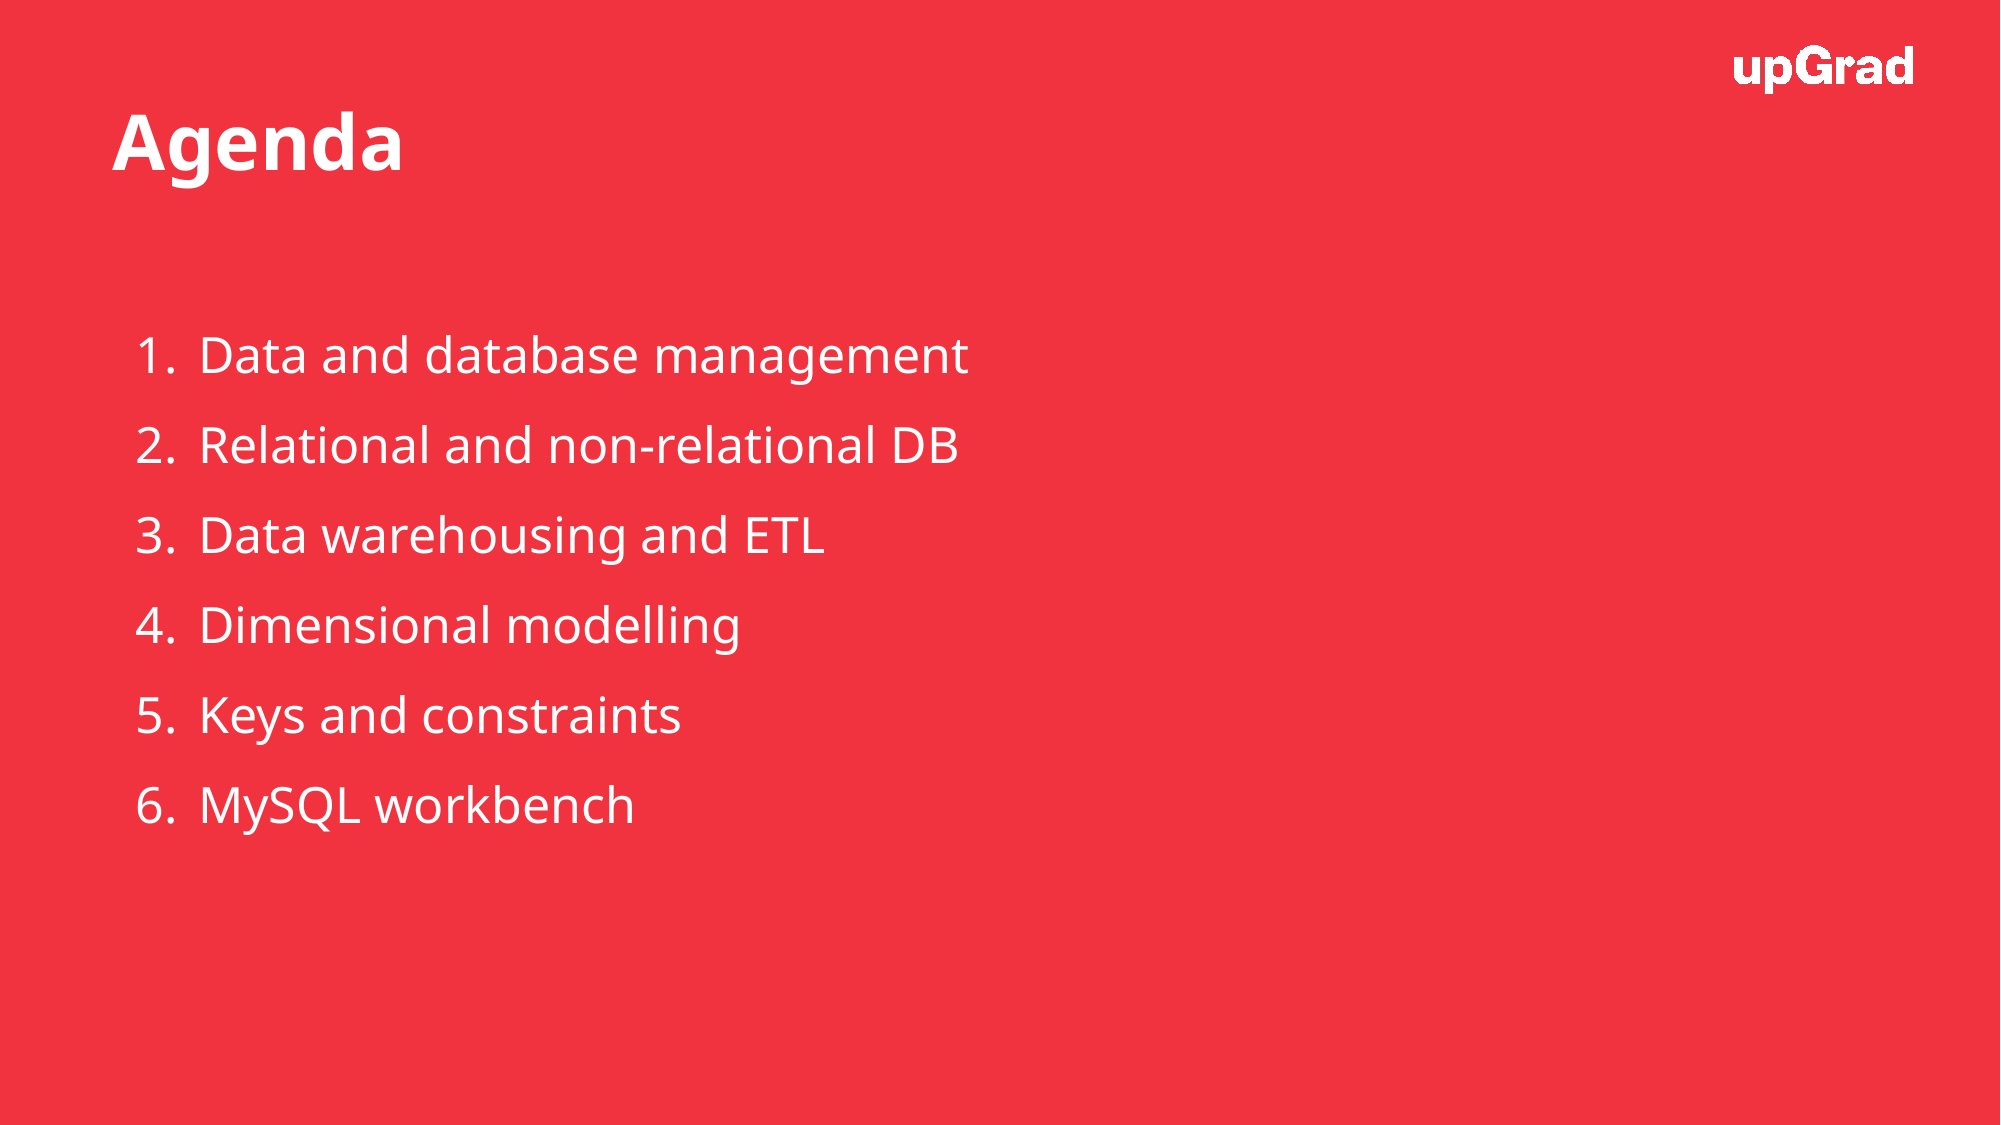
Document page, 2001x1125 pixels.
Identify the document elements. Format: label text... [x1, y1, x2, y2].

text_box Agenda [92, 83, 1063, 198]
text_box Data and database management Relational and non-relational DB Data warehousing and ETL Dimensional modelling Keys and constraints MySQL workbench [103, 273, 1800, 1059]
picture [1734, 45, 1913, 94]
